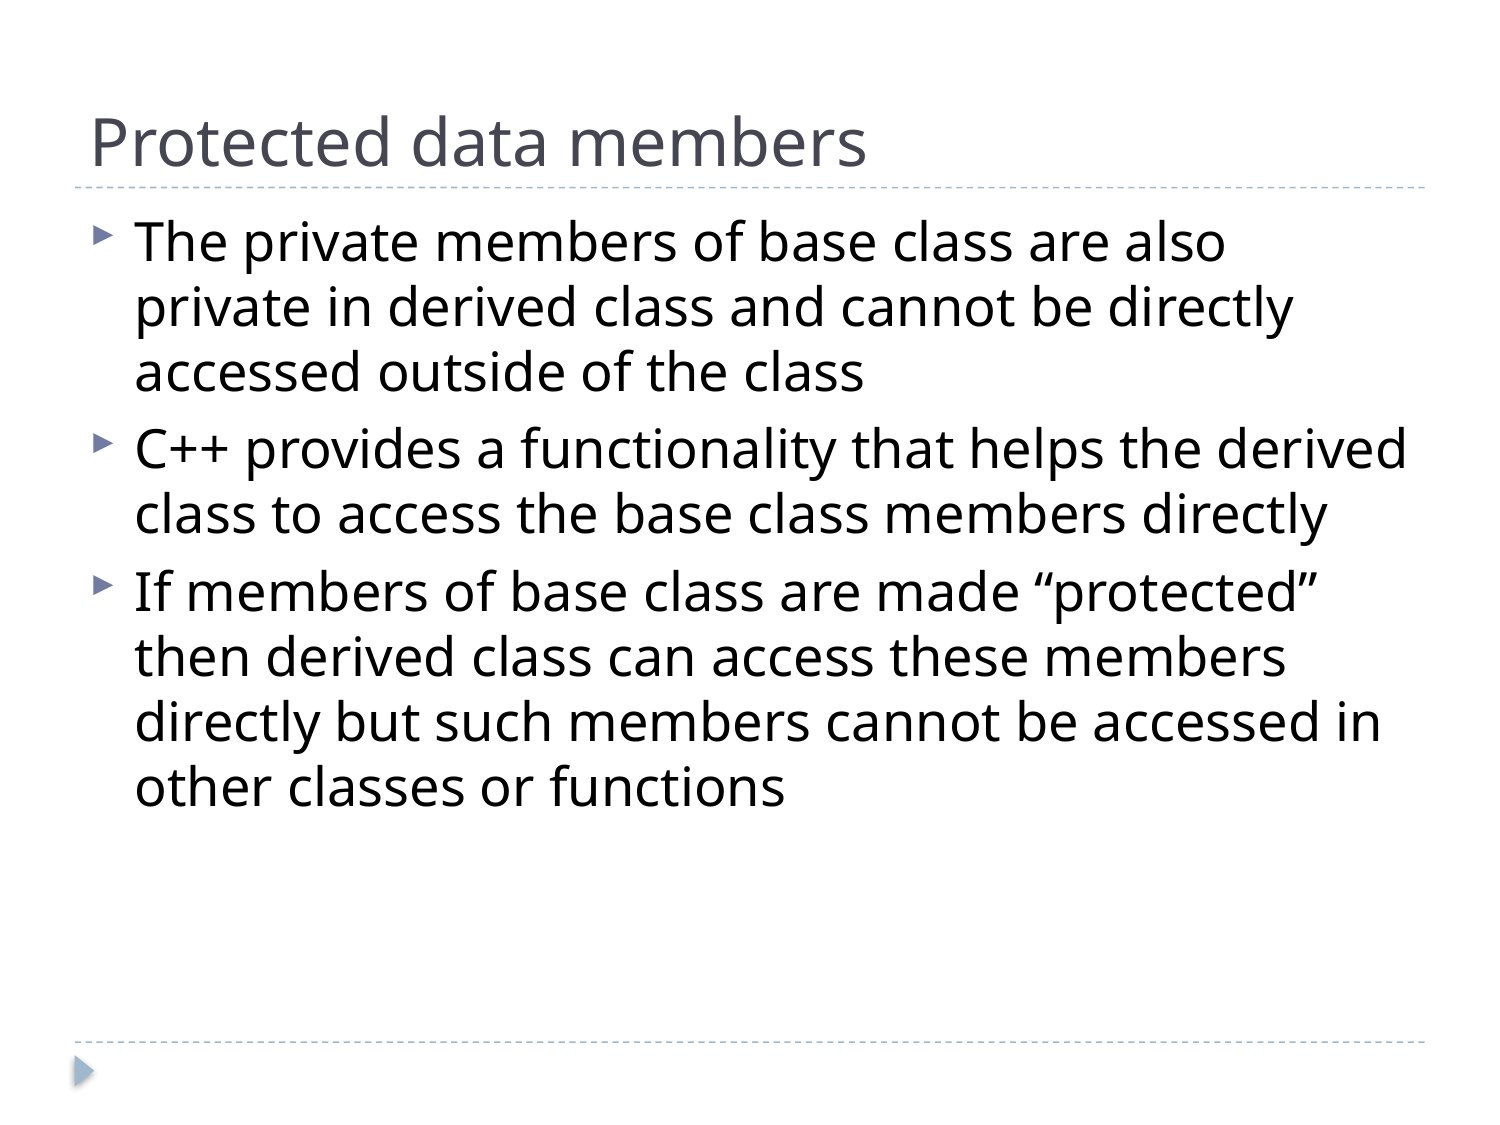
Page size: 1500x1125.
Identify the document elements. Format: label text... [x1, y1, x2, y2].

title Protected data members [75, 24, 1425, 188]
list The private members of base class are also private in derived class and cannot be directly accessed outside of the class C++ provides a functionality that helps the derived class to access the base class members directly If members of base class are made “protected” then derived class can access these members directly but such members cannot be accessed in other classes or functions [75, 200, 1425, 1010]
